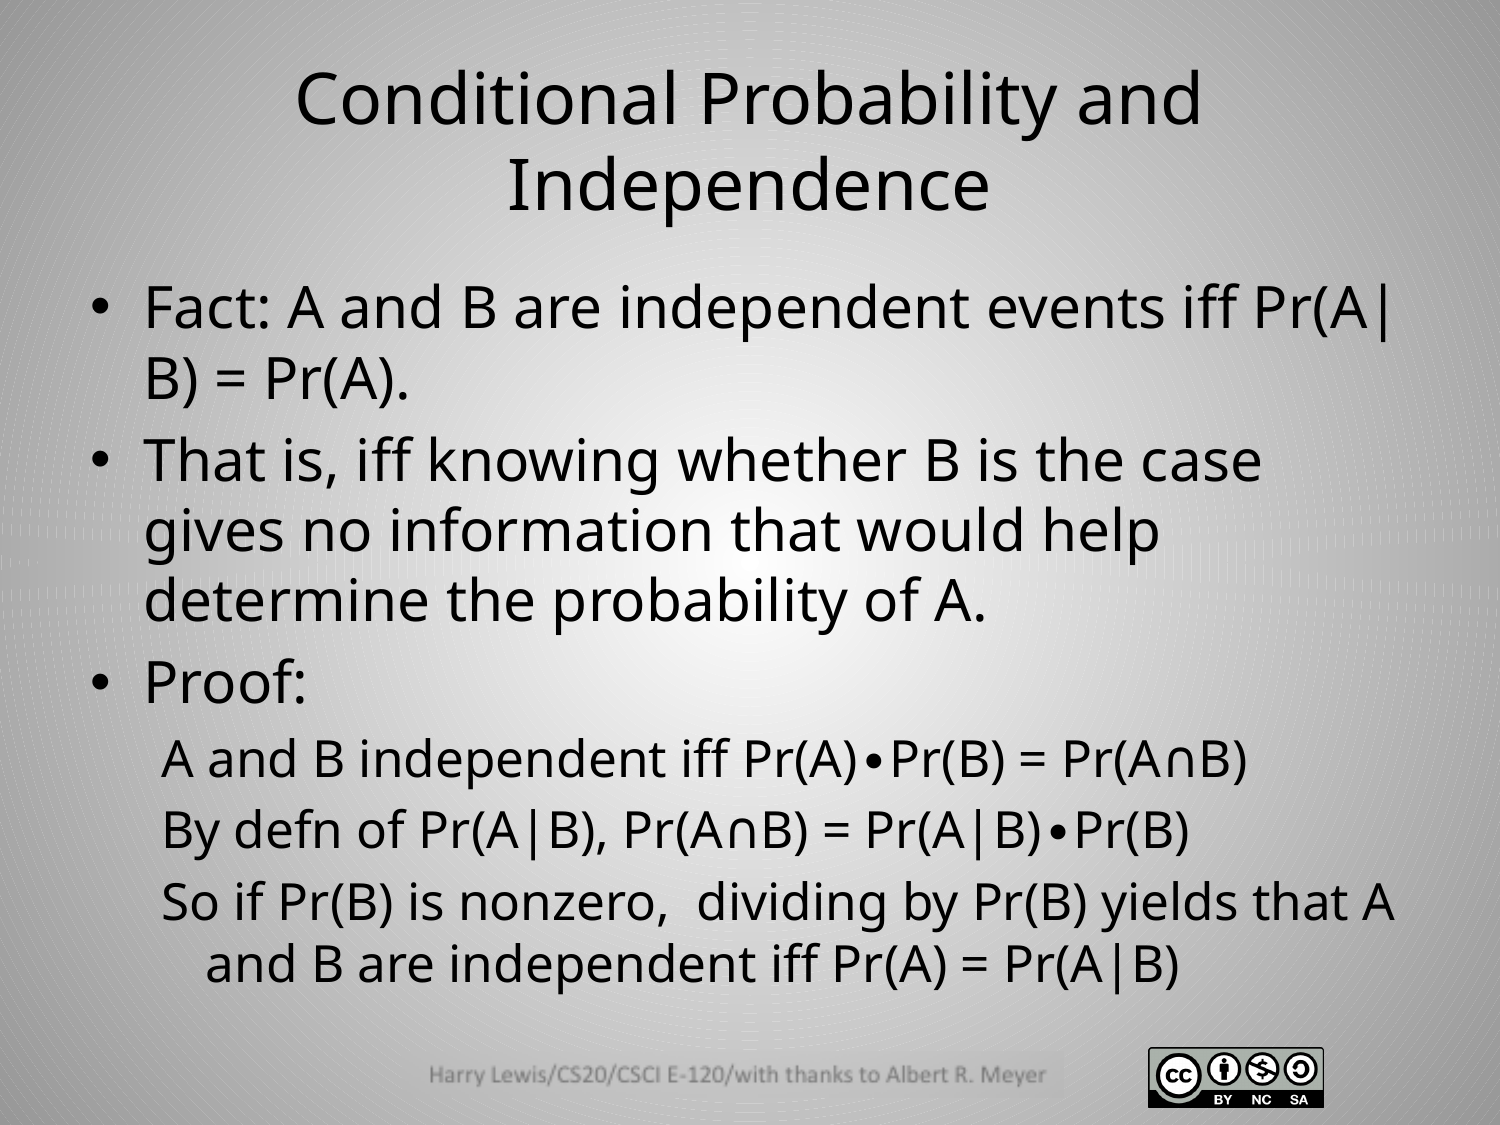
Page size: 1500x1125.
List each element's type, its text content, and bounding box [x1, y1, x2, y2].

picture [1148, 1047, 1324, 1108]
title Conditional Probability and Independence [75, 45, 1425, 233]
picture [402, 1051, 1064, 1098]
list Fact: A and B are independent events iff Pr(A|B) = Pr(A). That is, iff knowing whether B is the case gives no information that would help determine the probability of A. Proof: A and B independent iff Pr(A)∙Pr(B) = Pr(A∩B) By defn of Pr(A|B), Pr(A∩B) = Pr(A|B)∙Pr(B) So if Pr(B) is nonzero, dividing by Pr(B) yields that A and B are independent iff Pr(A) = Pr(A|B) [75, 262, 1425, 1005]
